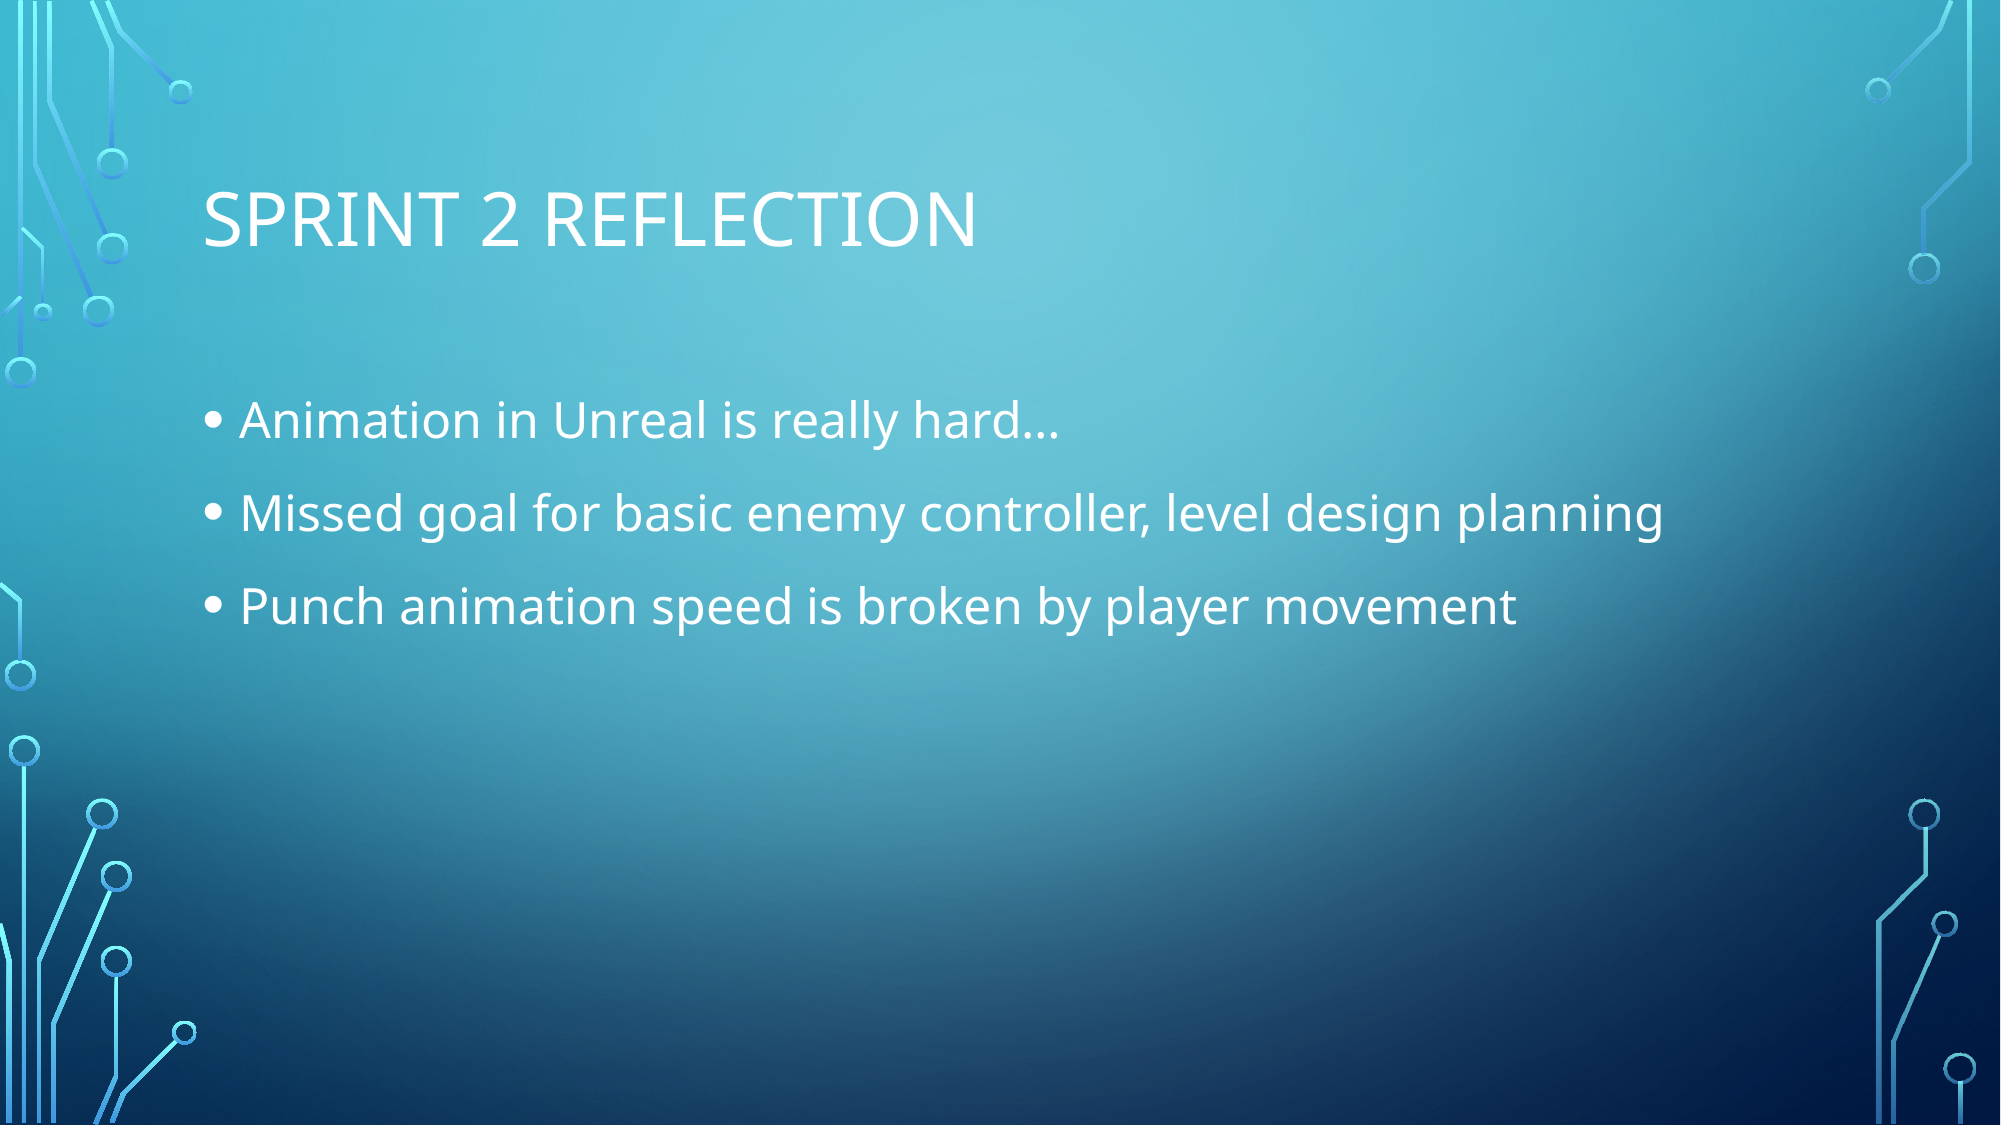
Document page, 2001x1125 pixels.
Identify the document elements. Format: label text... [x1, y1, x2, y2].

title Sprint 2 reflection [187, 101, 1813, 344]
list Animation in Unreal is really hard… Missed goal for basic enemy controller, level design planning Punch animation speed is broken by player movement [187, 369, 1813, 950]
